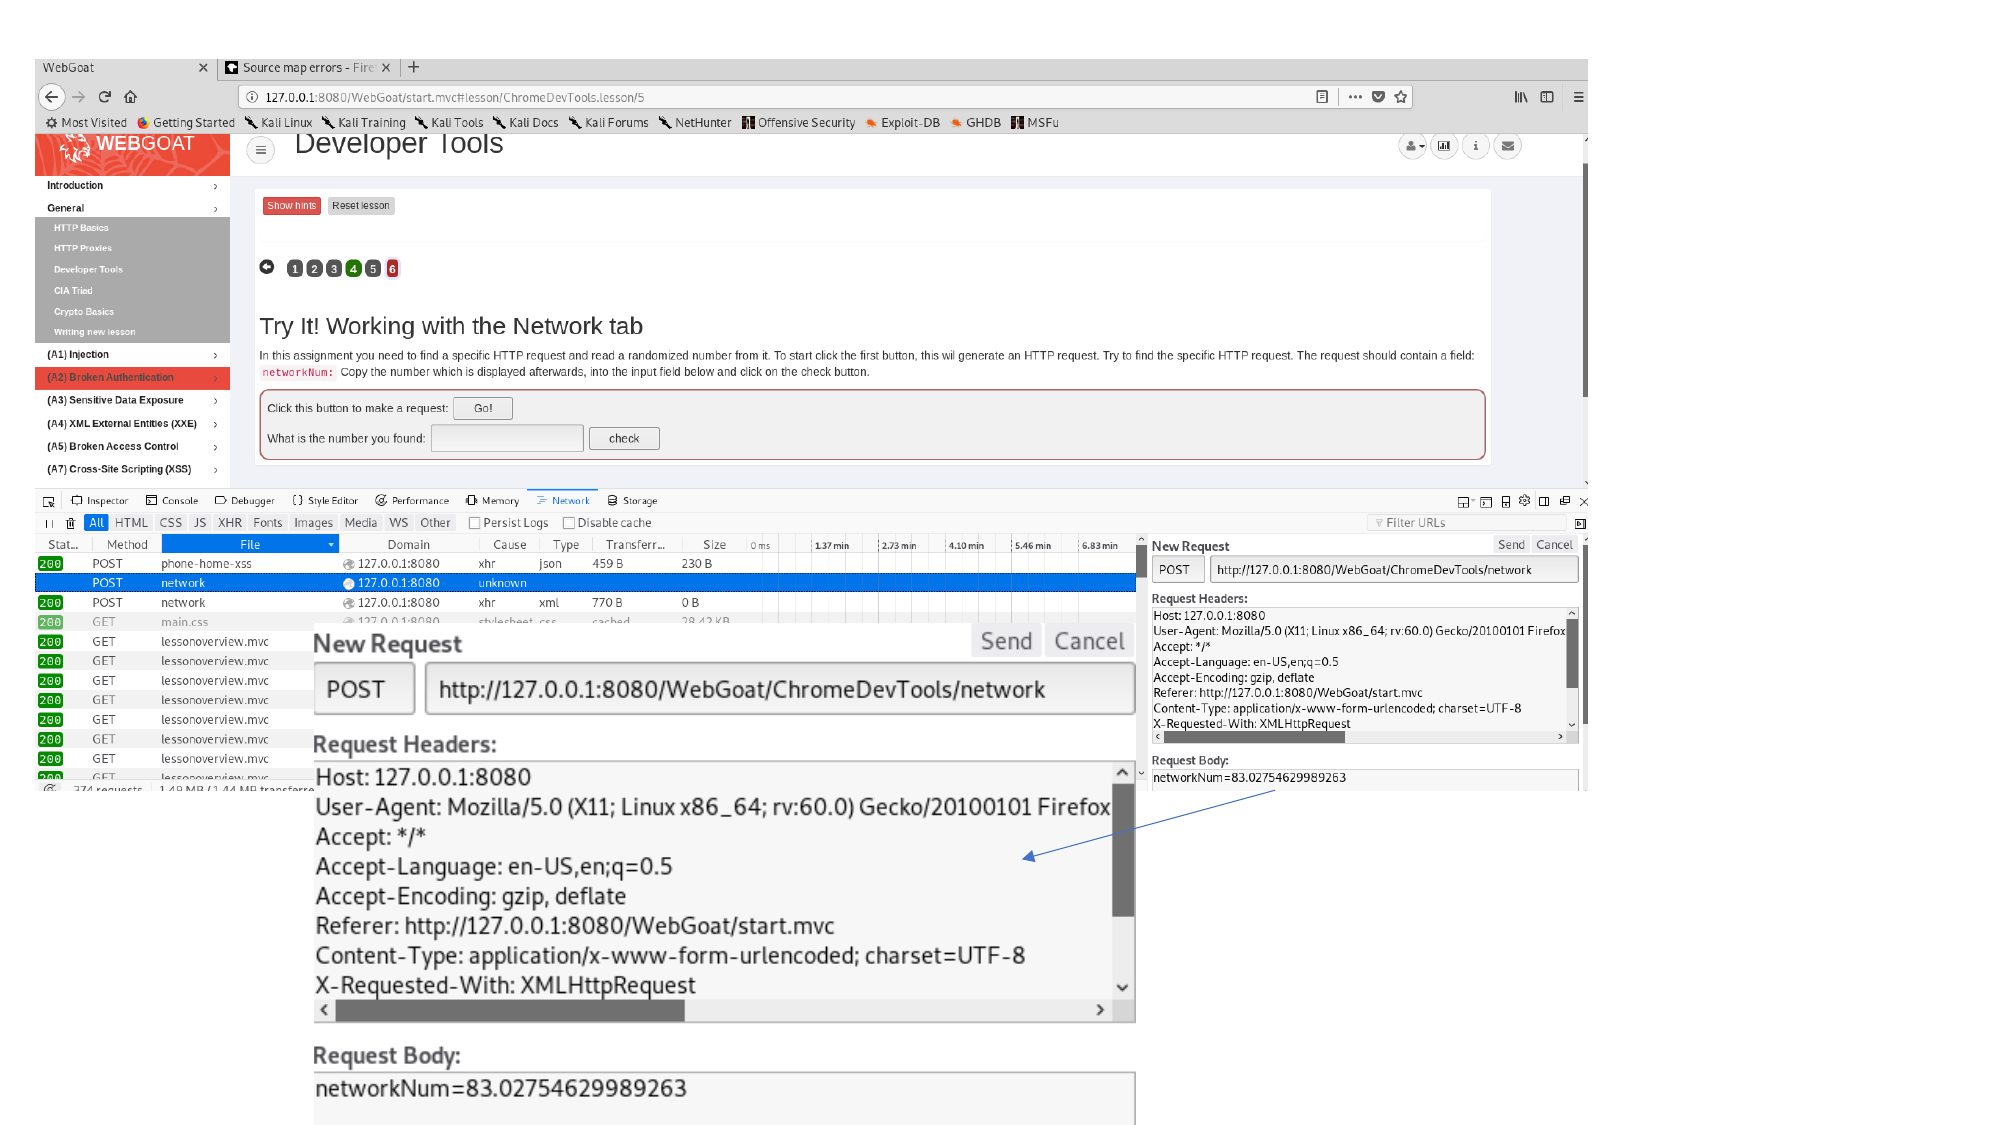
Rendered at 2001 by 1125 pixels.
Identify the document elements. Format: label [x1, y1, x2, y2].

list [35, 59, 1588, 791]
picture [314, 623, 1136, 1125]
text_box [1021, 790, 1275, 860]
